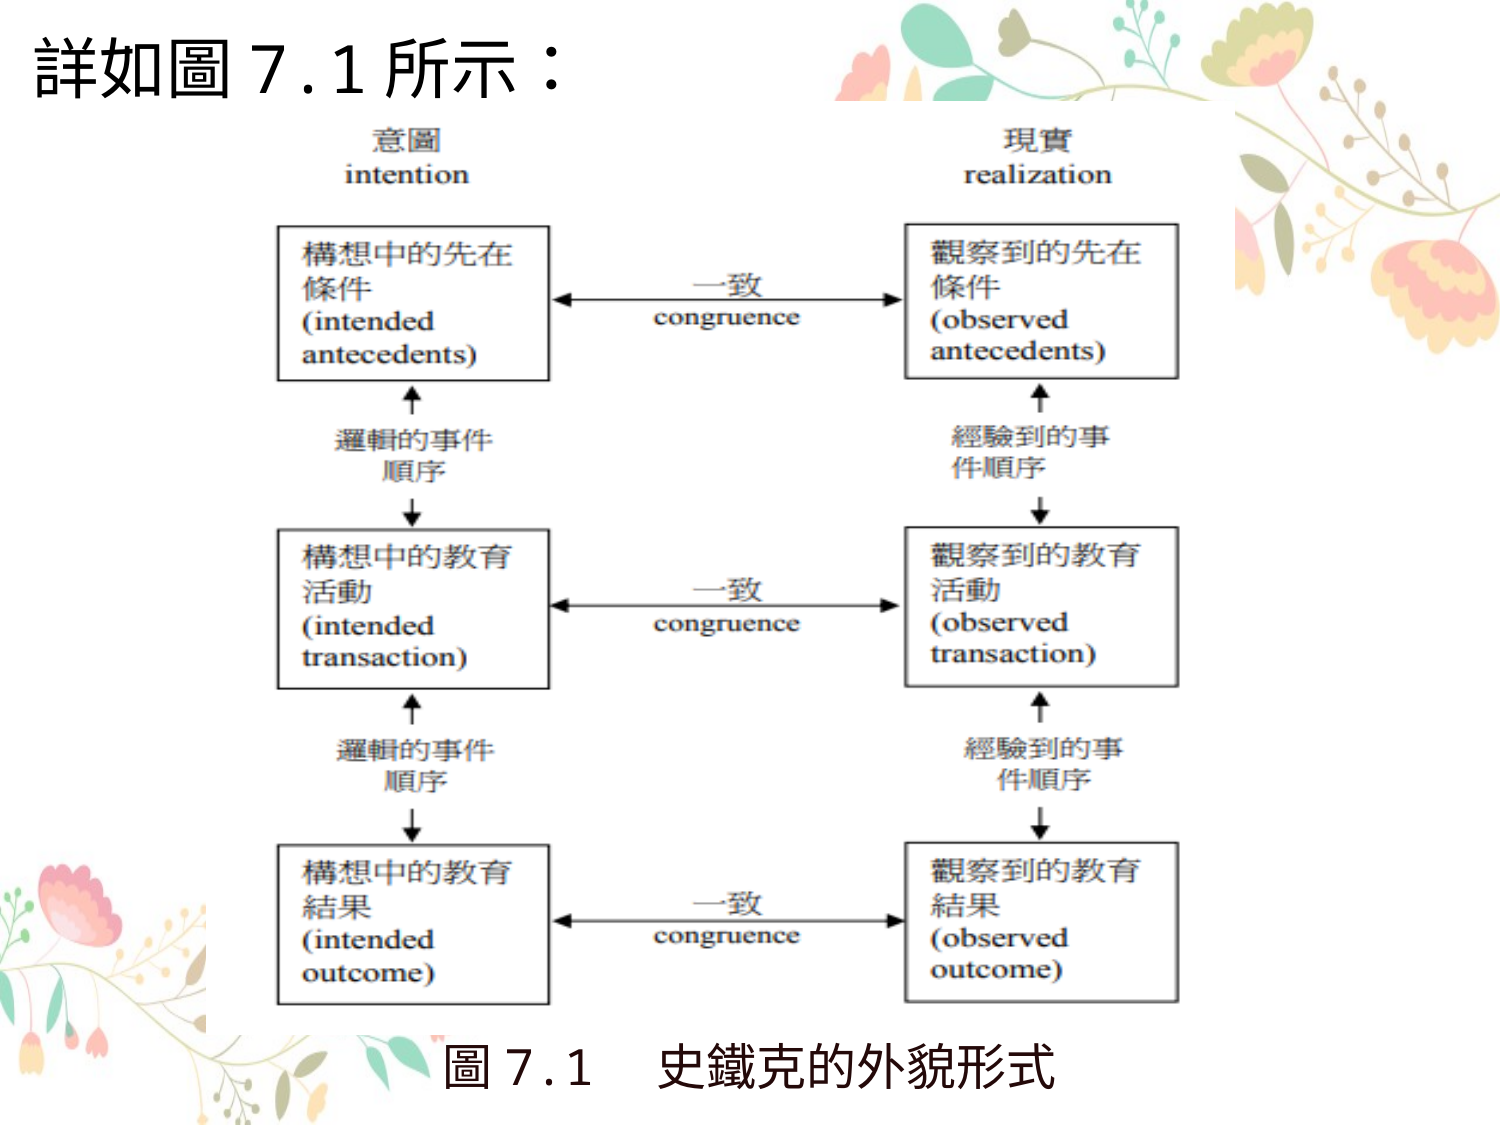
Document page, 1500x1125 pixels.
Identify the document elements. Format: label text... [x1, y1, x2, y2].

picture [206, 101, 1235, 1036]
list 詳如圖7.1所示： [17, 19, 538, 126]
text_box 圖7.1 史鐵克的外貌形式 [427, 1044, 1072, 1103]
